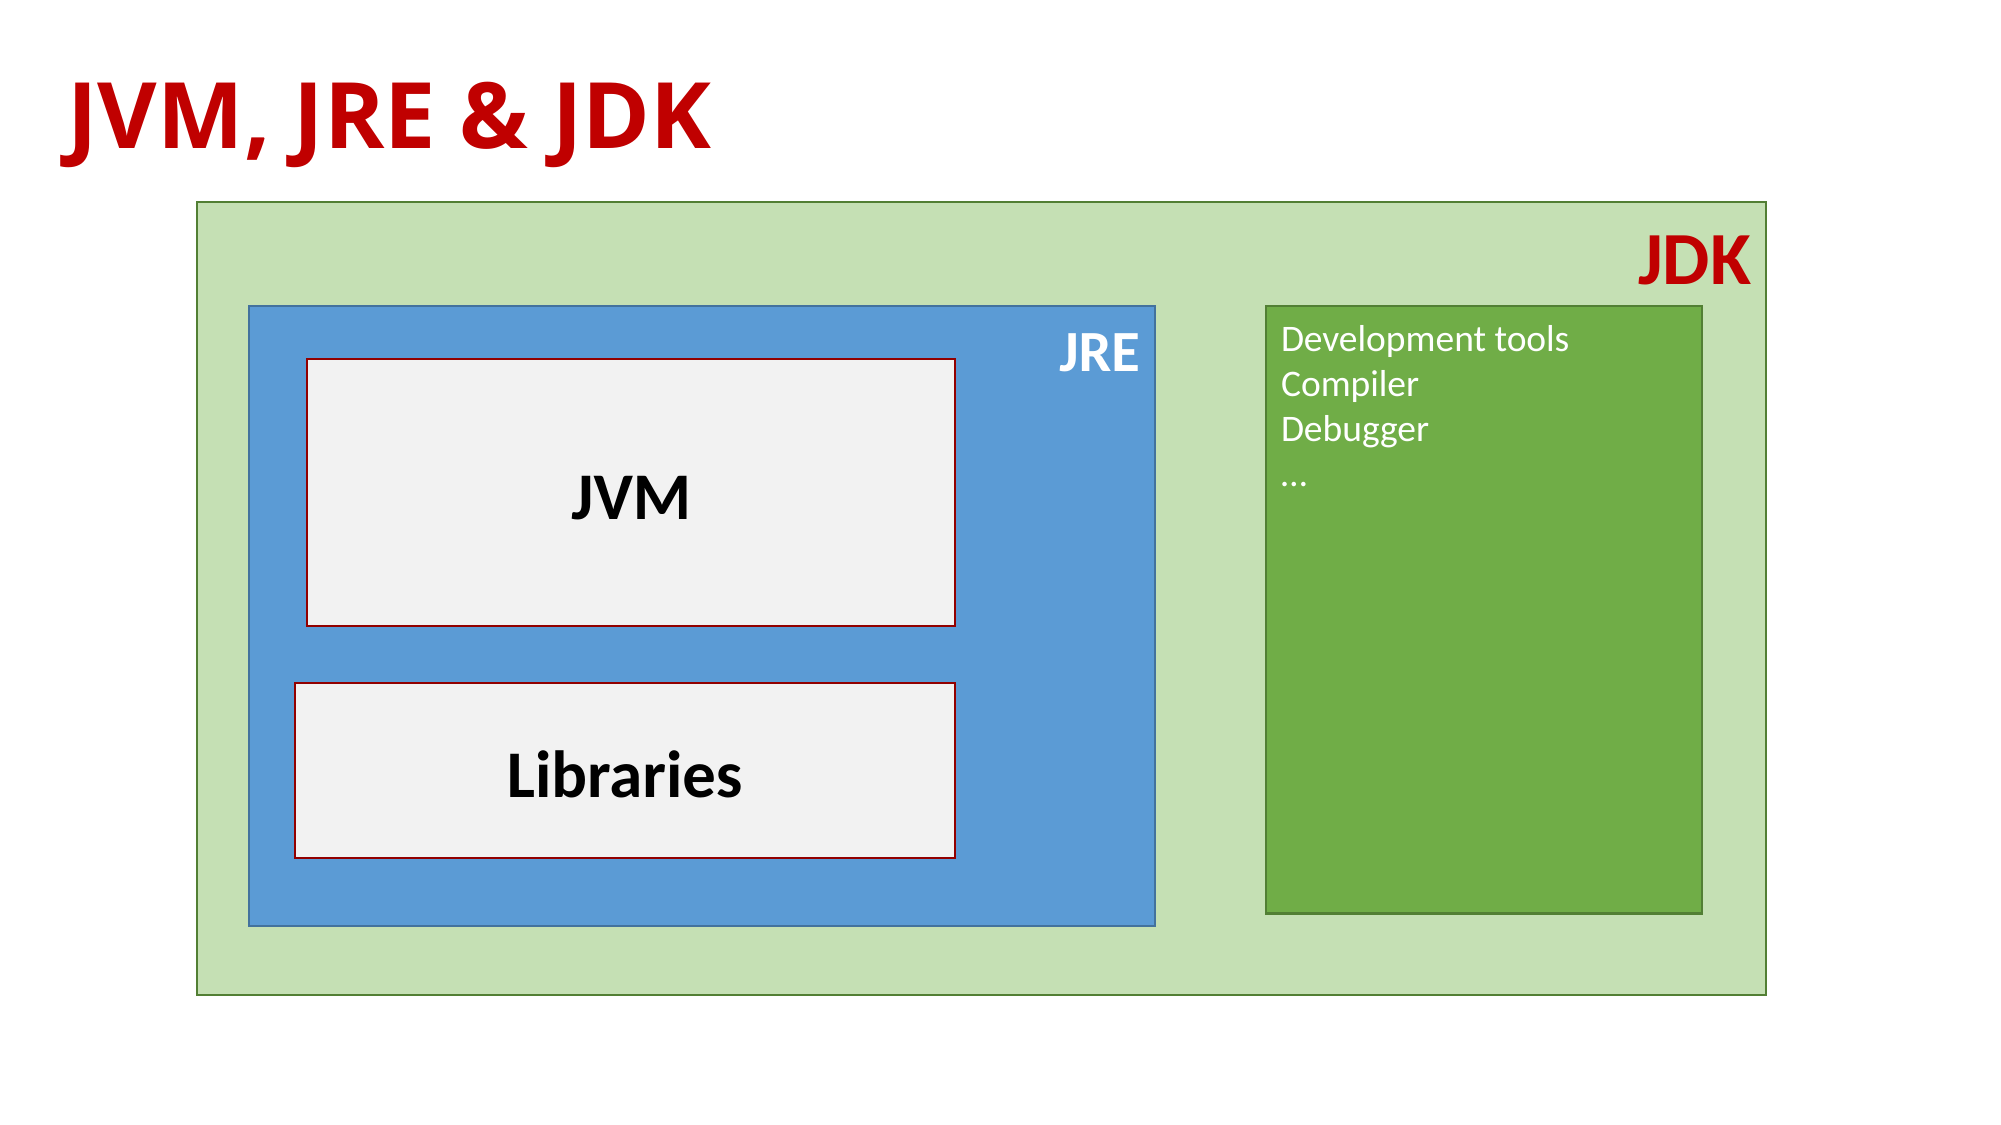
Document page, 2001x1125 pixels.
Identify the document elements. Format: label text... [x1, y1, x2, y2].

text_box Development tools Compiler Debugger … [1265, 305, 1703, 915]
text_box JVM [306, 358, 956, 627]
text_box Libraries [294, 682, 956, 859]
text_box JRE [248, 305, 1156, 927]
text_box JDK [196, 201, 1767, 996]
title JVM, JRE & JDK [67, 90, 1933, 151]
